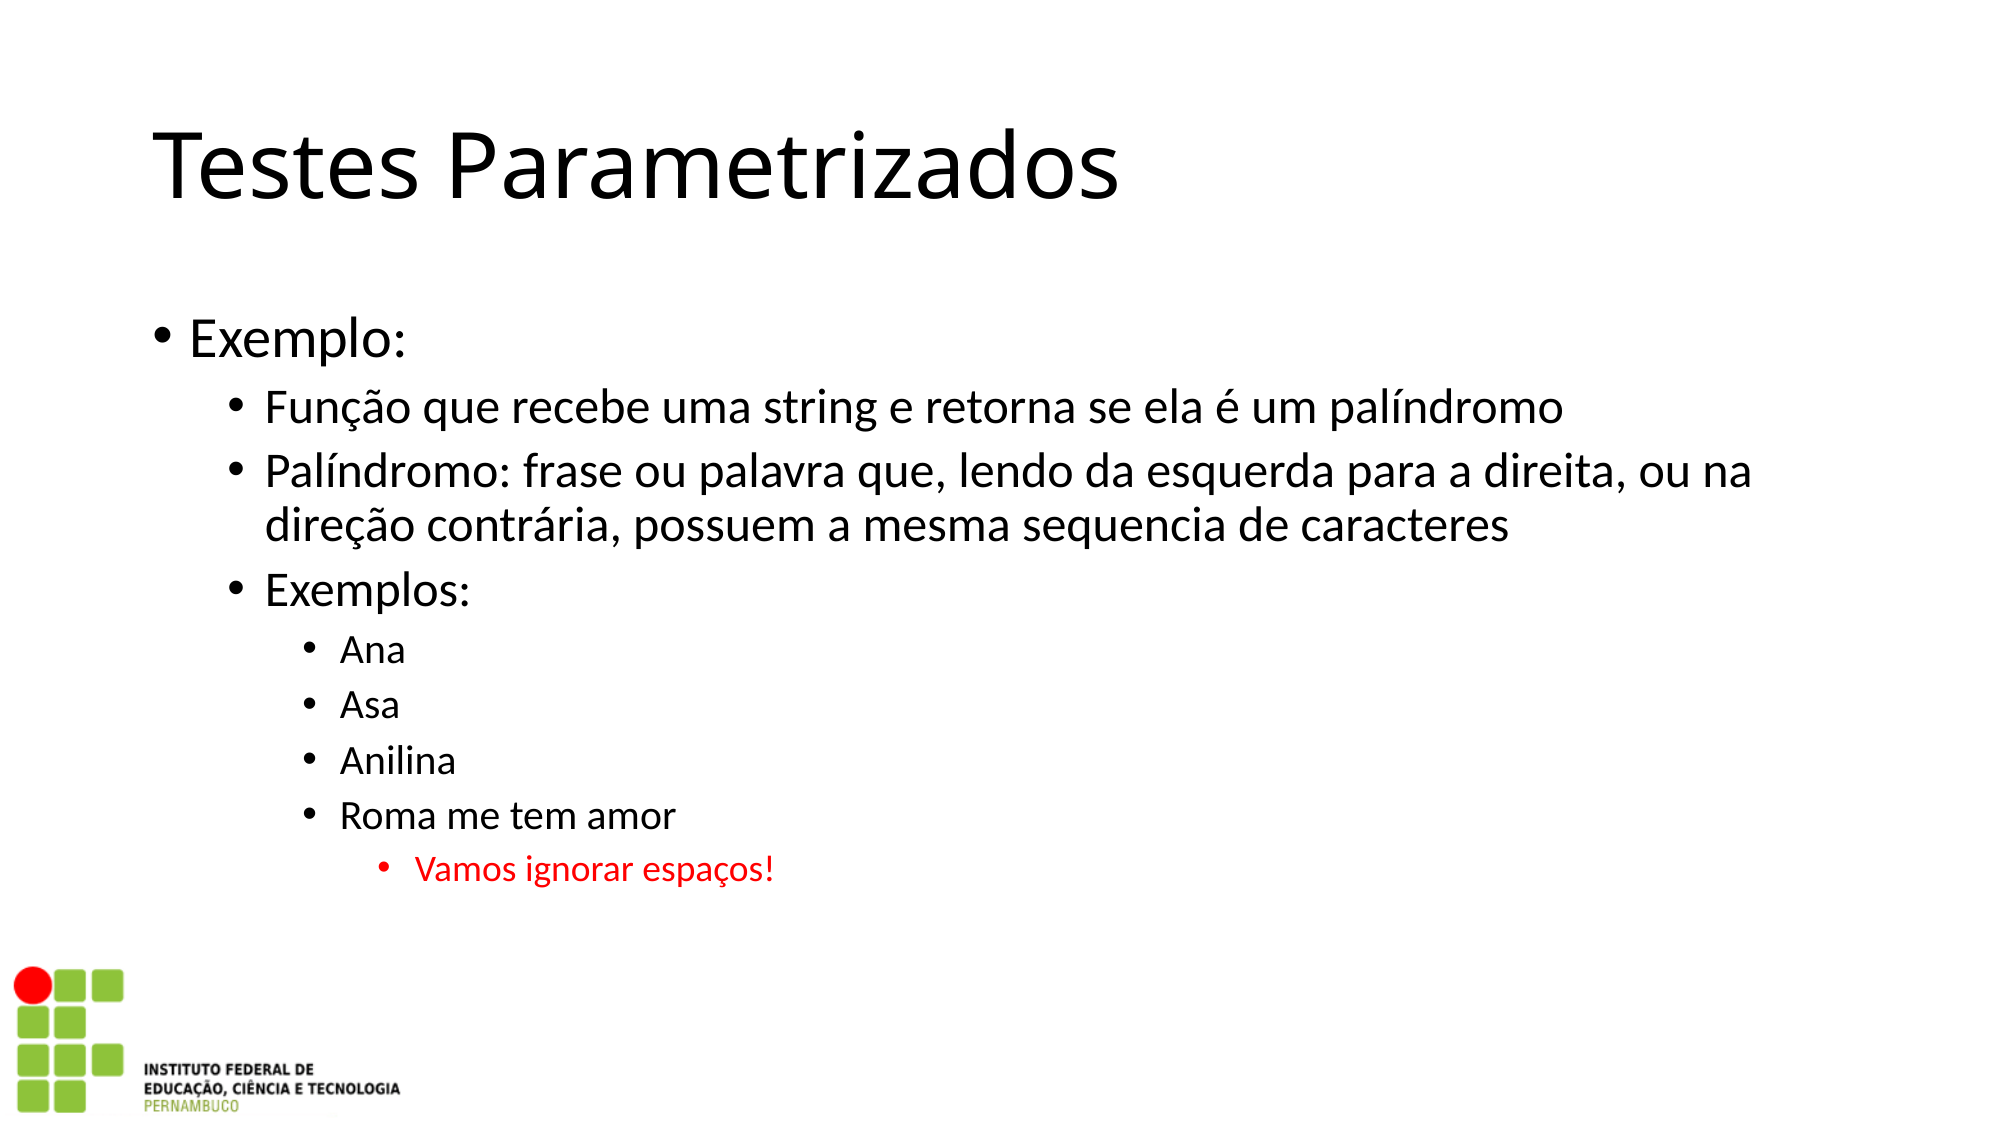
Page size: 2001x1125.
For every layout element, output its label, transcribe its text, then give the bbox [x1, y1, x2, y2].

picture [5, 959, 408, 1118]
list Exemplo: Função que recebe uma string e retorna se ela é um palíndromo Palíndromo: frase ou palavra que, lendo da esquerda para a direita, ou na direção contrária, possuem a mesma sequencia de caracteres Exemplos: Ana Asa Anilina Roma me tem amor Vamos ignorar espaços! [137, 299, 1863, 1014]
title Testes Parametrizados [137, 59, 1863, 278]
